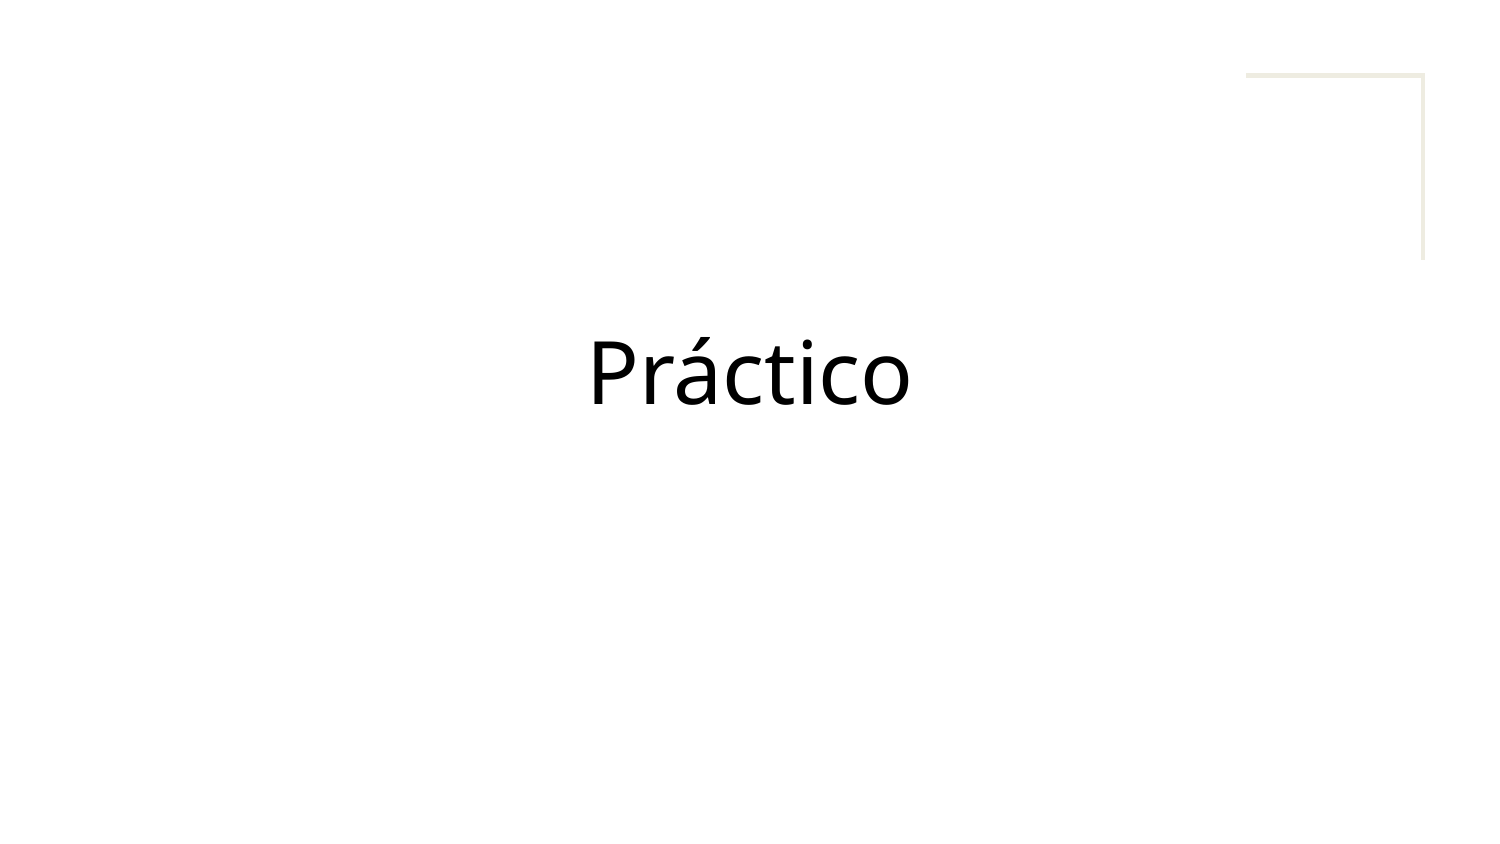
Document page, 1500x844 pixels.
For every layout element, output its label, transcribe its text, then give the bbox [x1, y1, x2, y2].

text_box Práctico [126, 296, 1373, 548]
